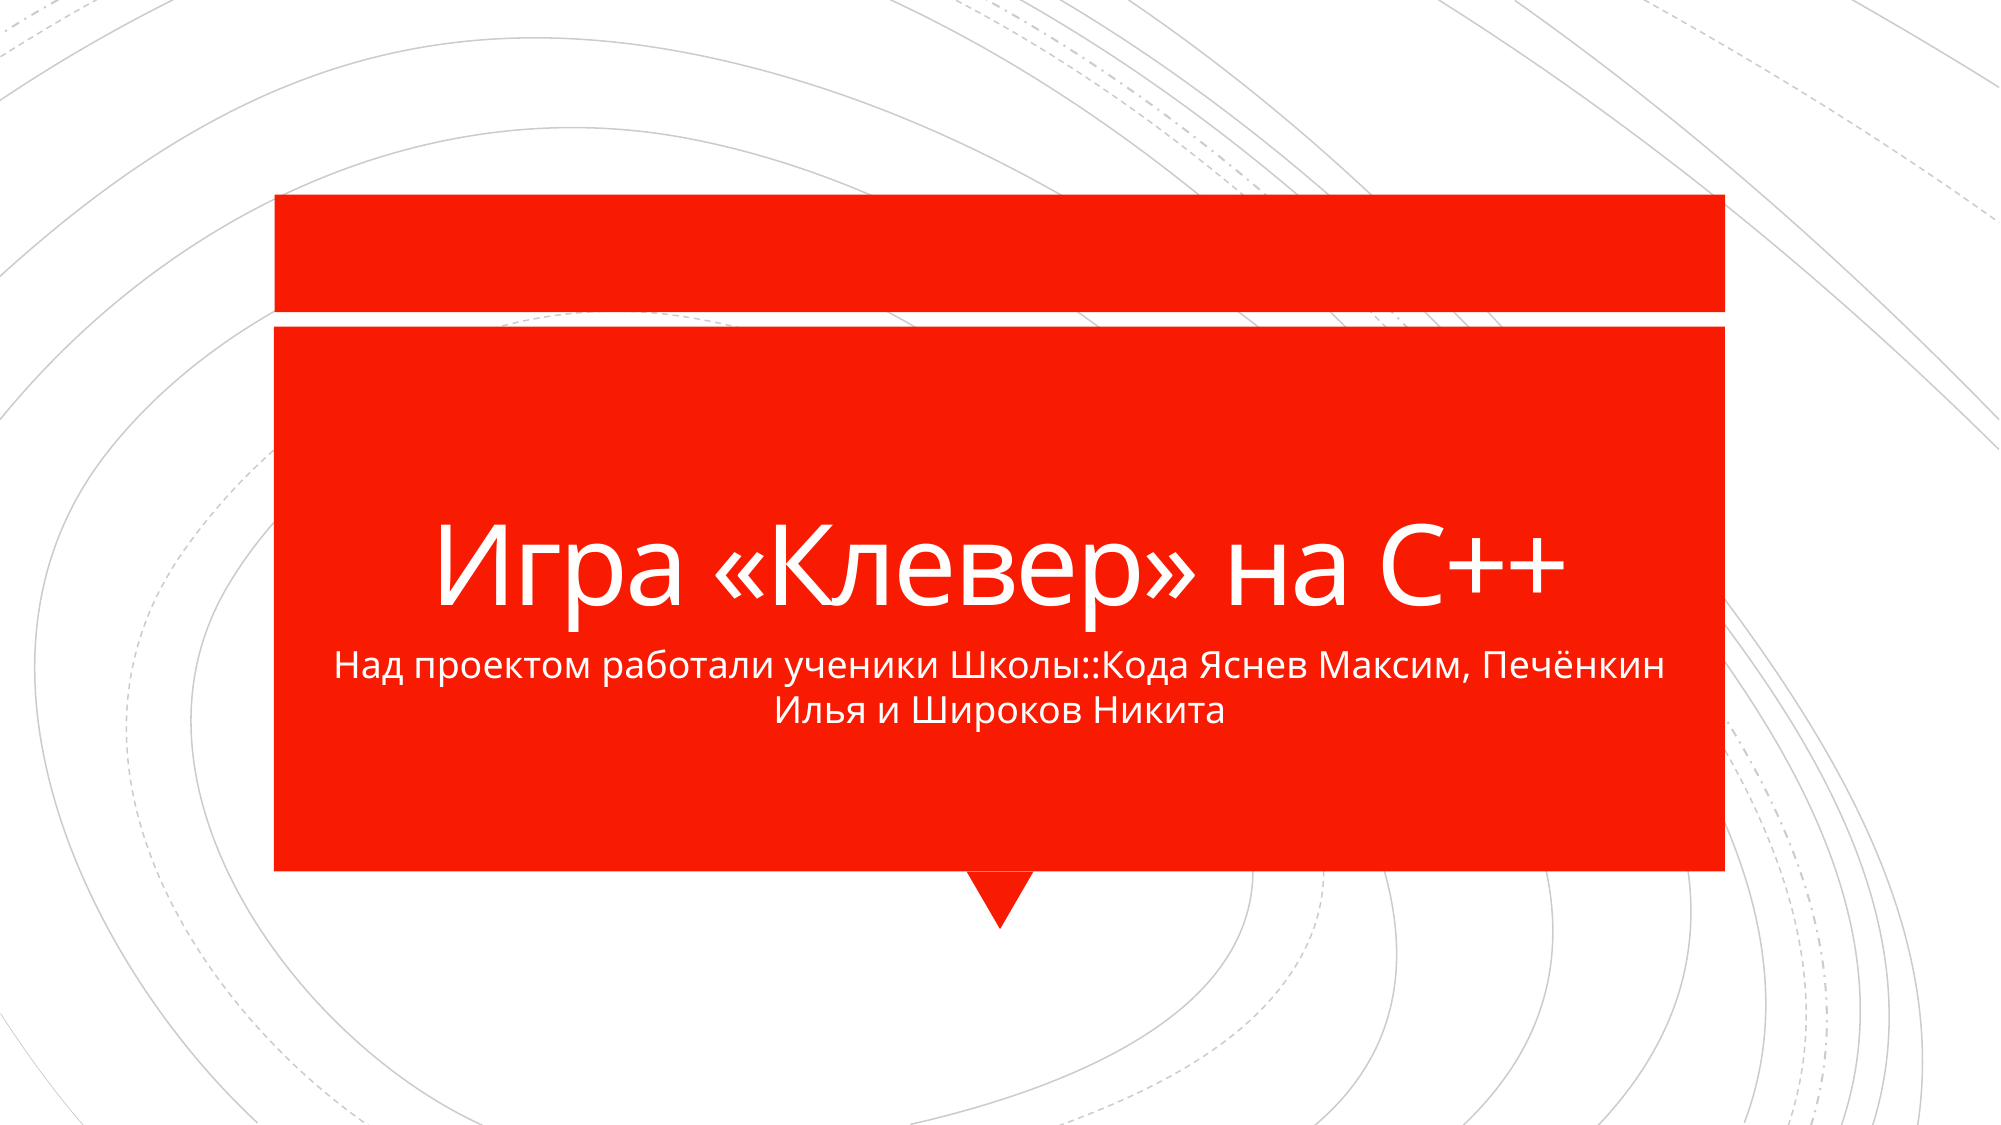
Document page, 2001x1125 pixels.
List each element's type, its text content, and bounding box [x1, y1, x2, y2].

title Игра «Клевер» на С++ [288, 340, 1713, 628]
subtitle Над проектом работали ученики Школы::Кода Яснев Максим, Печёнкин Илья и Широков Никита [288, 640, 1712, 858]
